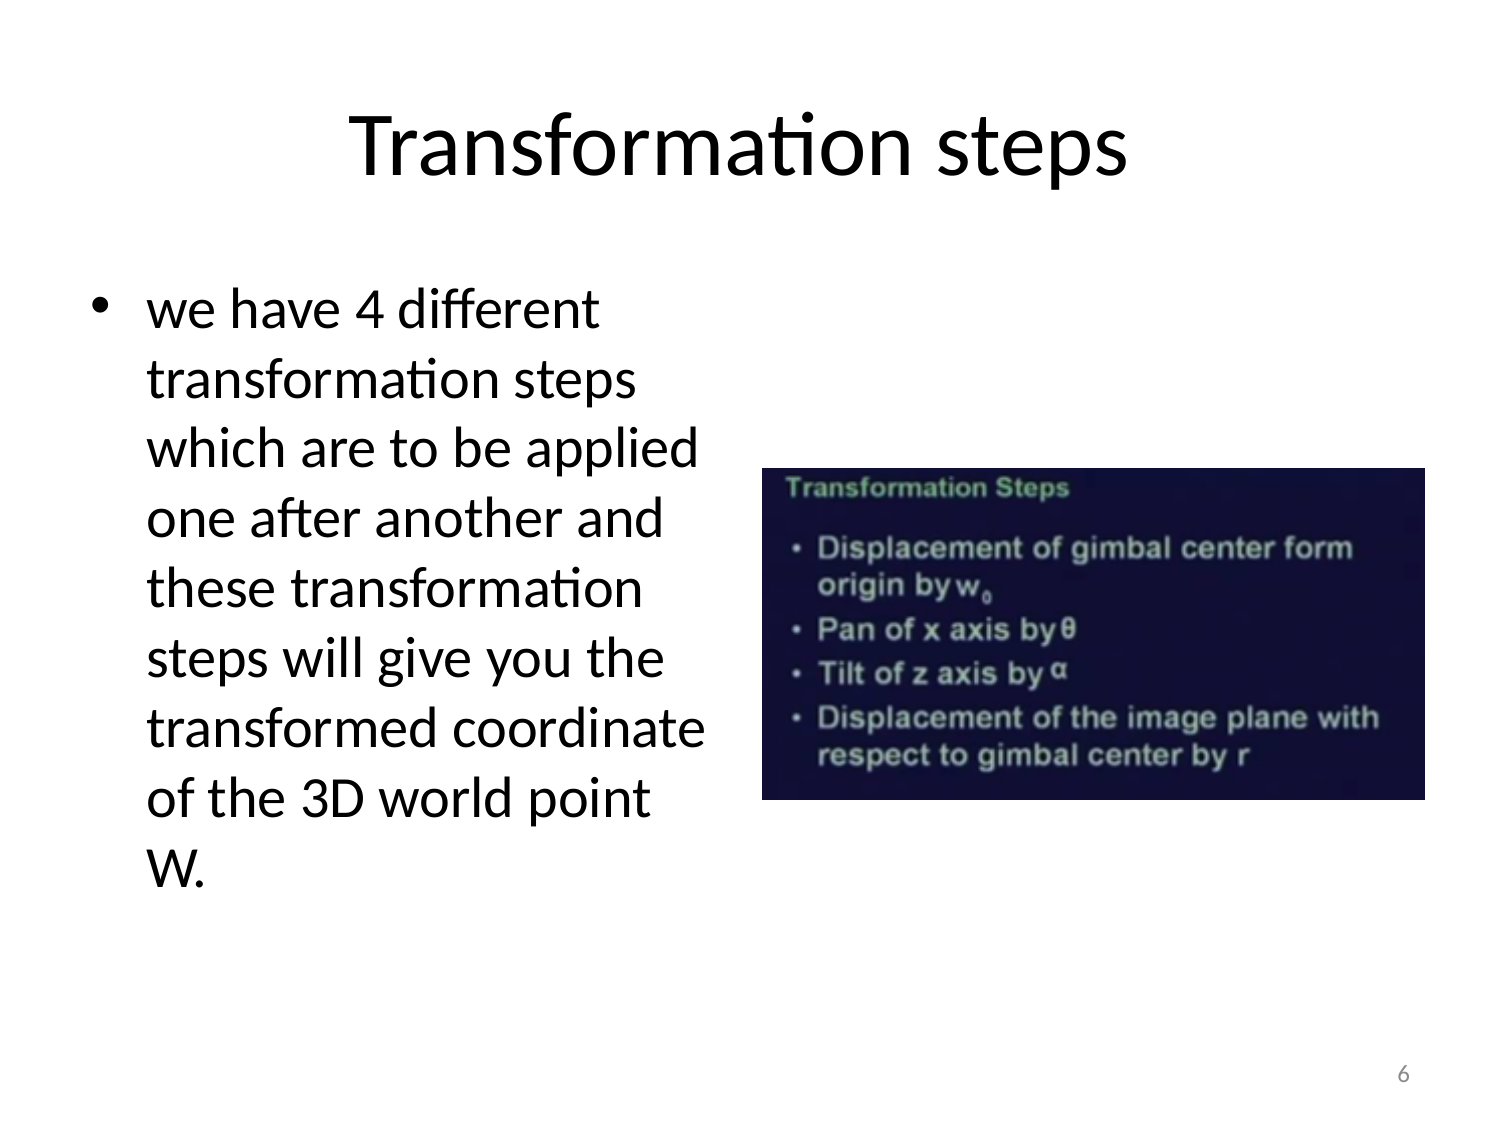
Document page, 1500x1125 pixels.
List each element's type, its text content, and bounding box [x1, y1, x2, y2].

title Transformation steps [75, 45, 1425, 233]
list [762, 262, 1426, 1006]
list we have 4 different transformation steps which are to be applied one after another and these transformation steps will give you the transformed coordinate of the 3D world point W. [75, 262, 738, 1005]
slide_number 6 [1074, 1042, 1425, 1103]
